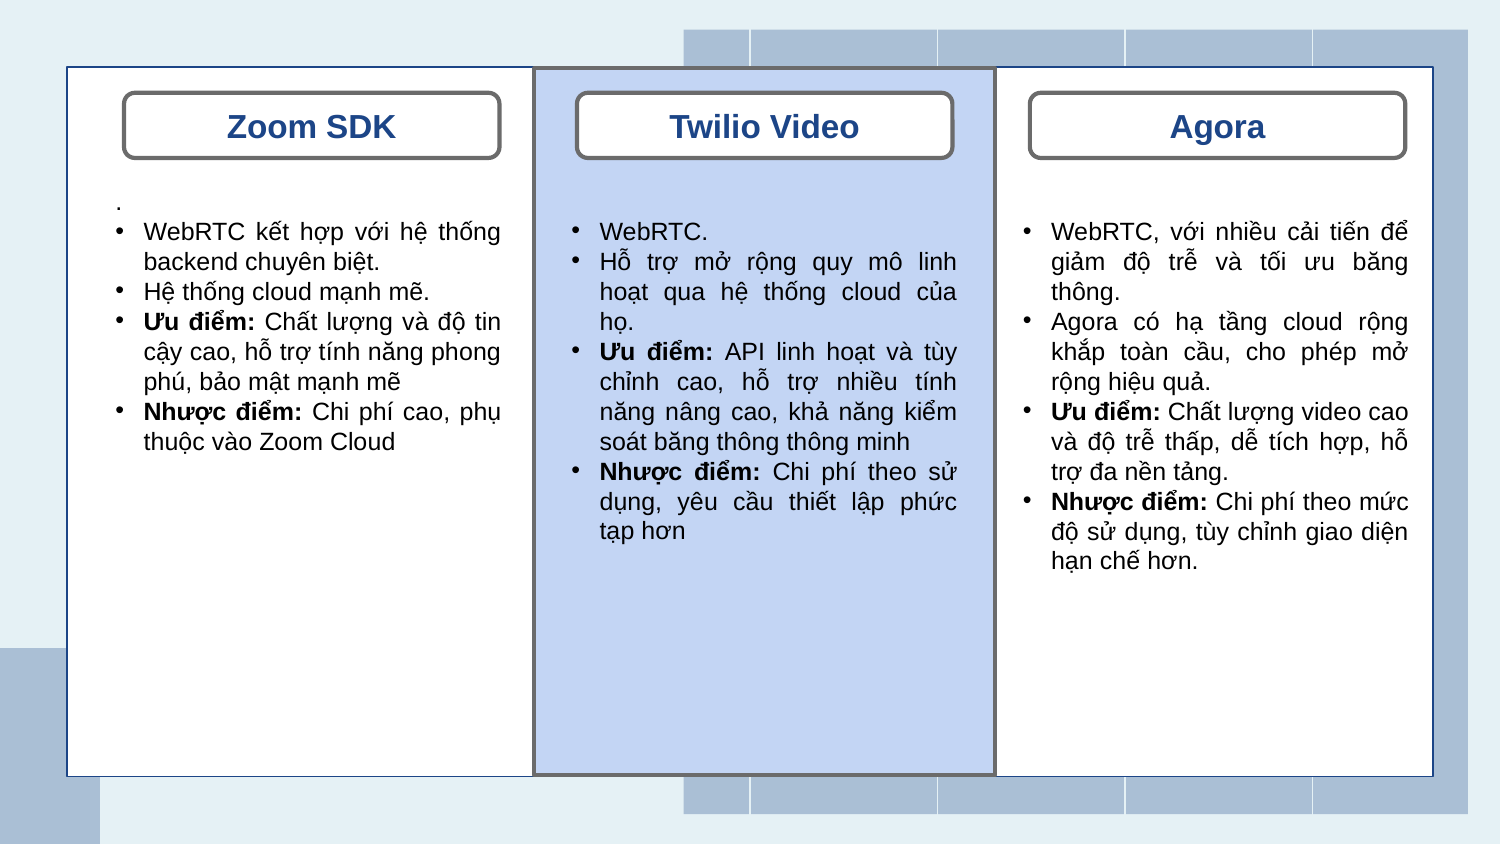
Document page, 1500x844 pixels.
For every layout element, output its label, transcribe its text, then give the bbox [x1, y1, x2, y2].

text_box Agora [1029, 92, 1406, 158]
text_box Twilio Video [576, 92, 953, 158]
text_box [534, 68, 996, 776]
text_box Zoom SDK [124, 92, 500, 158]
text_box WebRTC, với nhiều cải tiến để giảm độ trễ và tối ưu băng thông. Agora có hạ tầng cloud rộng khắp toàn cầu, cho phép mở rộng hiệu quả. Ưu điểm: Chất lượng video cao và độ trễ thấp, dễ tích hợp, hỗ trợ đa nền tảng. Nhược điểm: Chi phí theo mức độ sử dụng, tùy chỉnh giao diện hạn chế hơn. [1007, 178, 1425, 618]
text_box WebRTC. Hỗ trợ mở rộng quy mô linh hoạt qua hệ thống cloud của họ. Ưu điểm: API linh hoạt và tùy chỉnh cao, hỗ trợ nhiều tính năng nâng cao, khả năng kiểm soát băng thông thông minh Nhược điểm: Chi phí theo sử dụng, yêu cầu thiết lập phức tạp hơn [556, 178, 973, 553]
text_box . WebRTC kết hợp với hệ thống backend chuyên biệt. Hệ thống cloud mạnh mẽ. Ưu điểm: Chất lượng và độ tin cậy cao, hỗ trợ tính năng phong phú, bảo mật mạnh mẽ Nhược điểm: Chi phí cao, phụ thuộc vào Zoom Cloud [100, 178, 517, 463]
